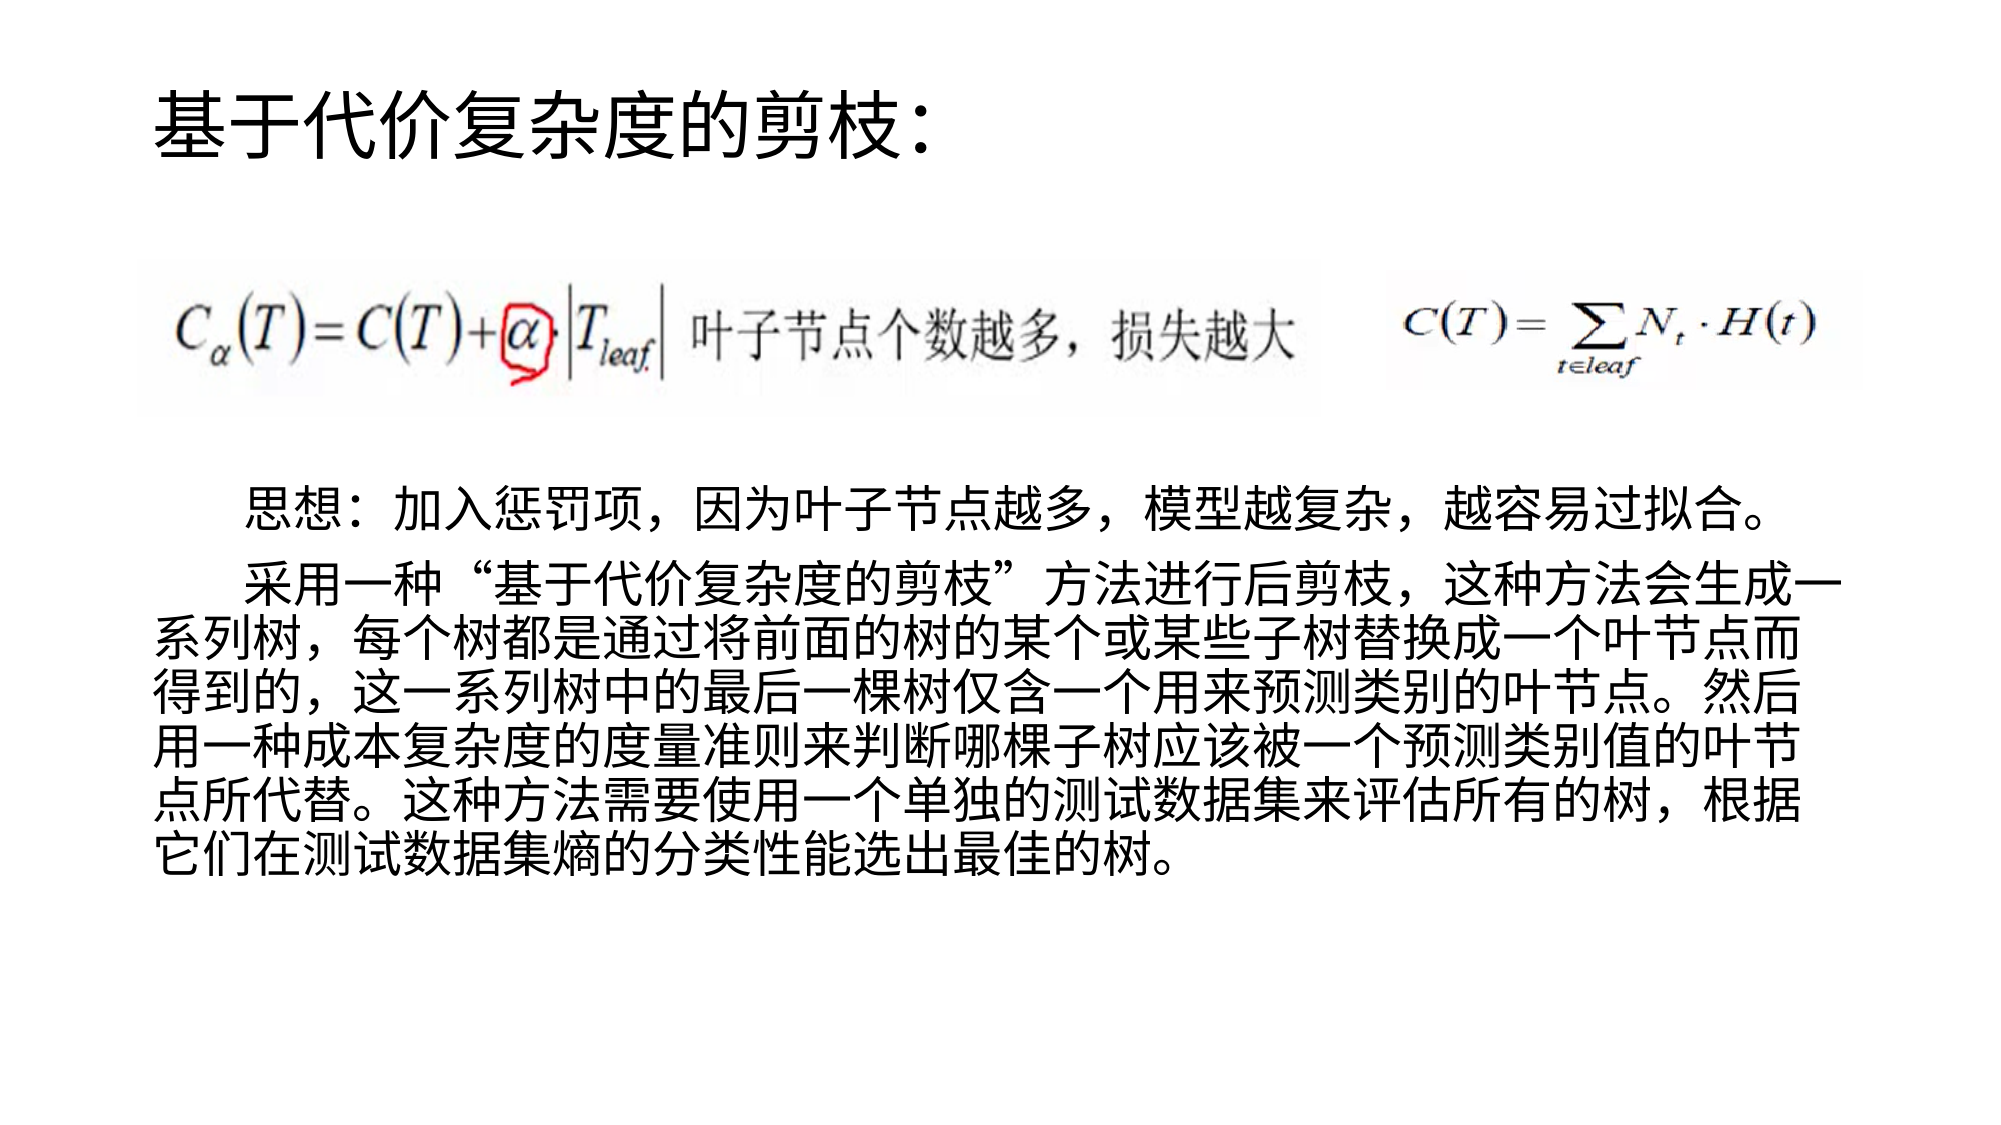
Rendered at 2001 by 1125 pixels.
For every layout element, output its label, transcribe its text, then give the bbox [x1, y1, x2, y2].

list 思想：加入惩罚项，因为叶子节点越多，模型越复杂，越容易过拟合。 采用一种“基于代价复杂度的剪枝”方法进行后剪枝，这种方法会生成一系列树，每个树都是通过将前面的树的某个或某些子树替换成一个叶节点而得到的，这一系列树中的最后一棵树仅含一个用来预测类别的叶节点。然后用一种成本复杂度的度量准则来判断哪棵子树应该被一个预测类别值的叶节点所代替。这种方法需要使用一个单独的测试数据集来评估所有的树，根据它们在测试数据集熵的分类性能选出最佳的树。 [137, 477, 1863, 918]
picture [137, 259, 1321, 417]
picture [1386, 270, 1863, 390]
title 基于代价复杂度的剪枝： [137, 59, 1863, 200]
